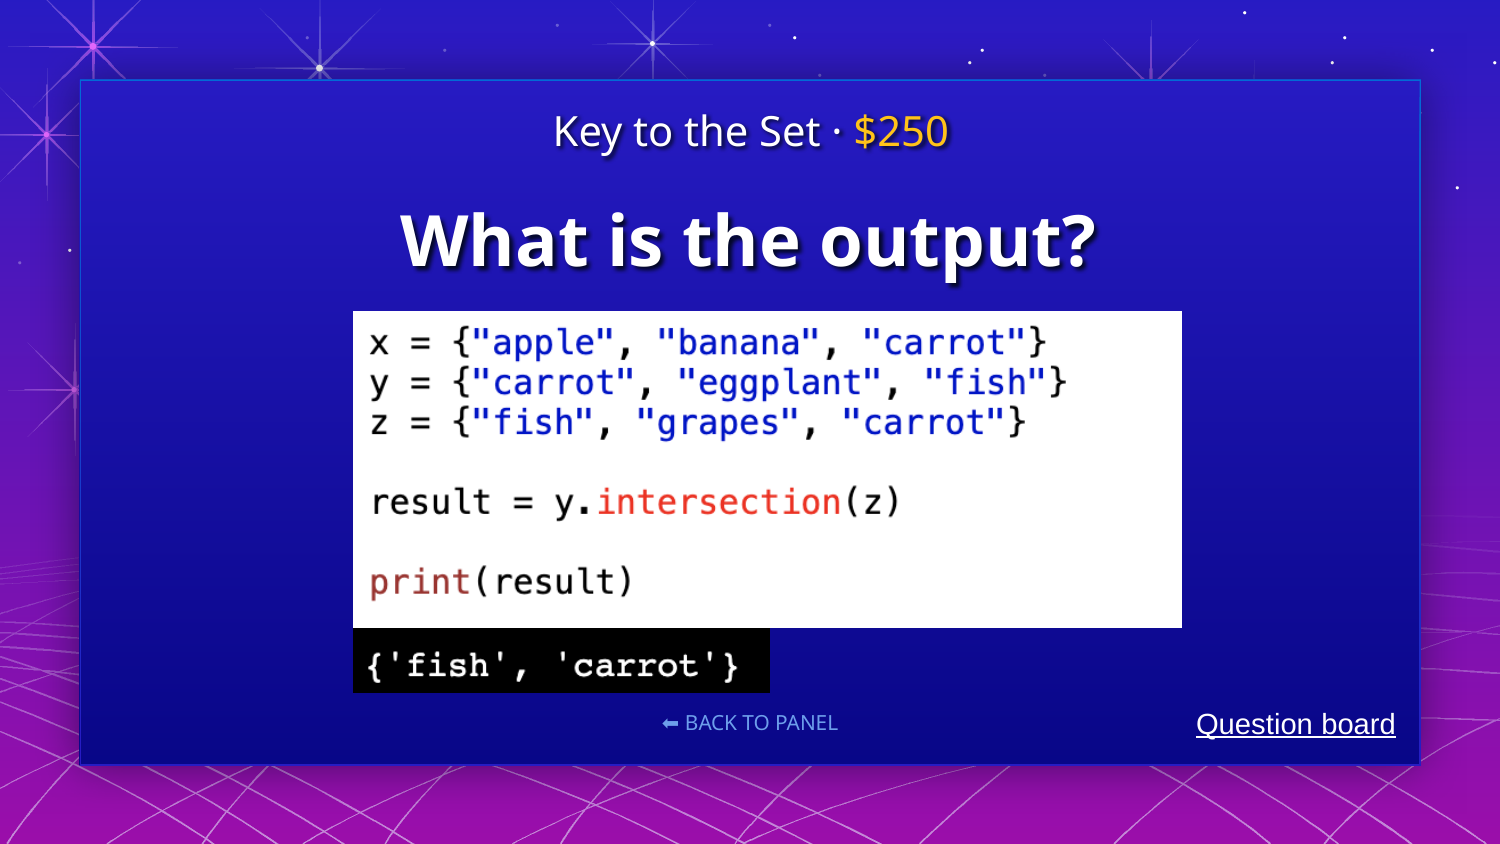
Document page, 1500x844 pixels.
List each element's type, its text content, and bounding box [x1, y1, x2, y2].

picture [352, 311, 1182, 693]
text_box What is the output? [167, 0, 1330, 493]
text_box Question board [1181, 698, 1429, 748]
